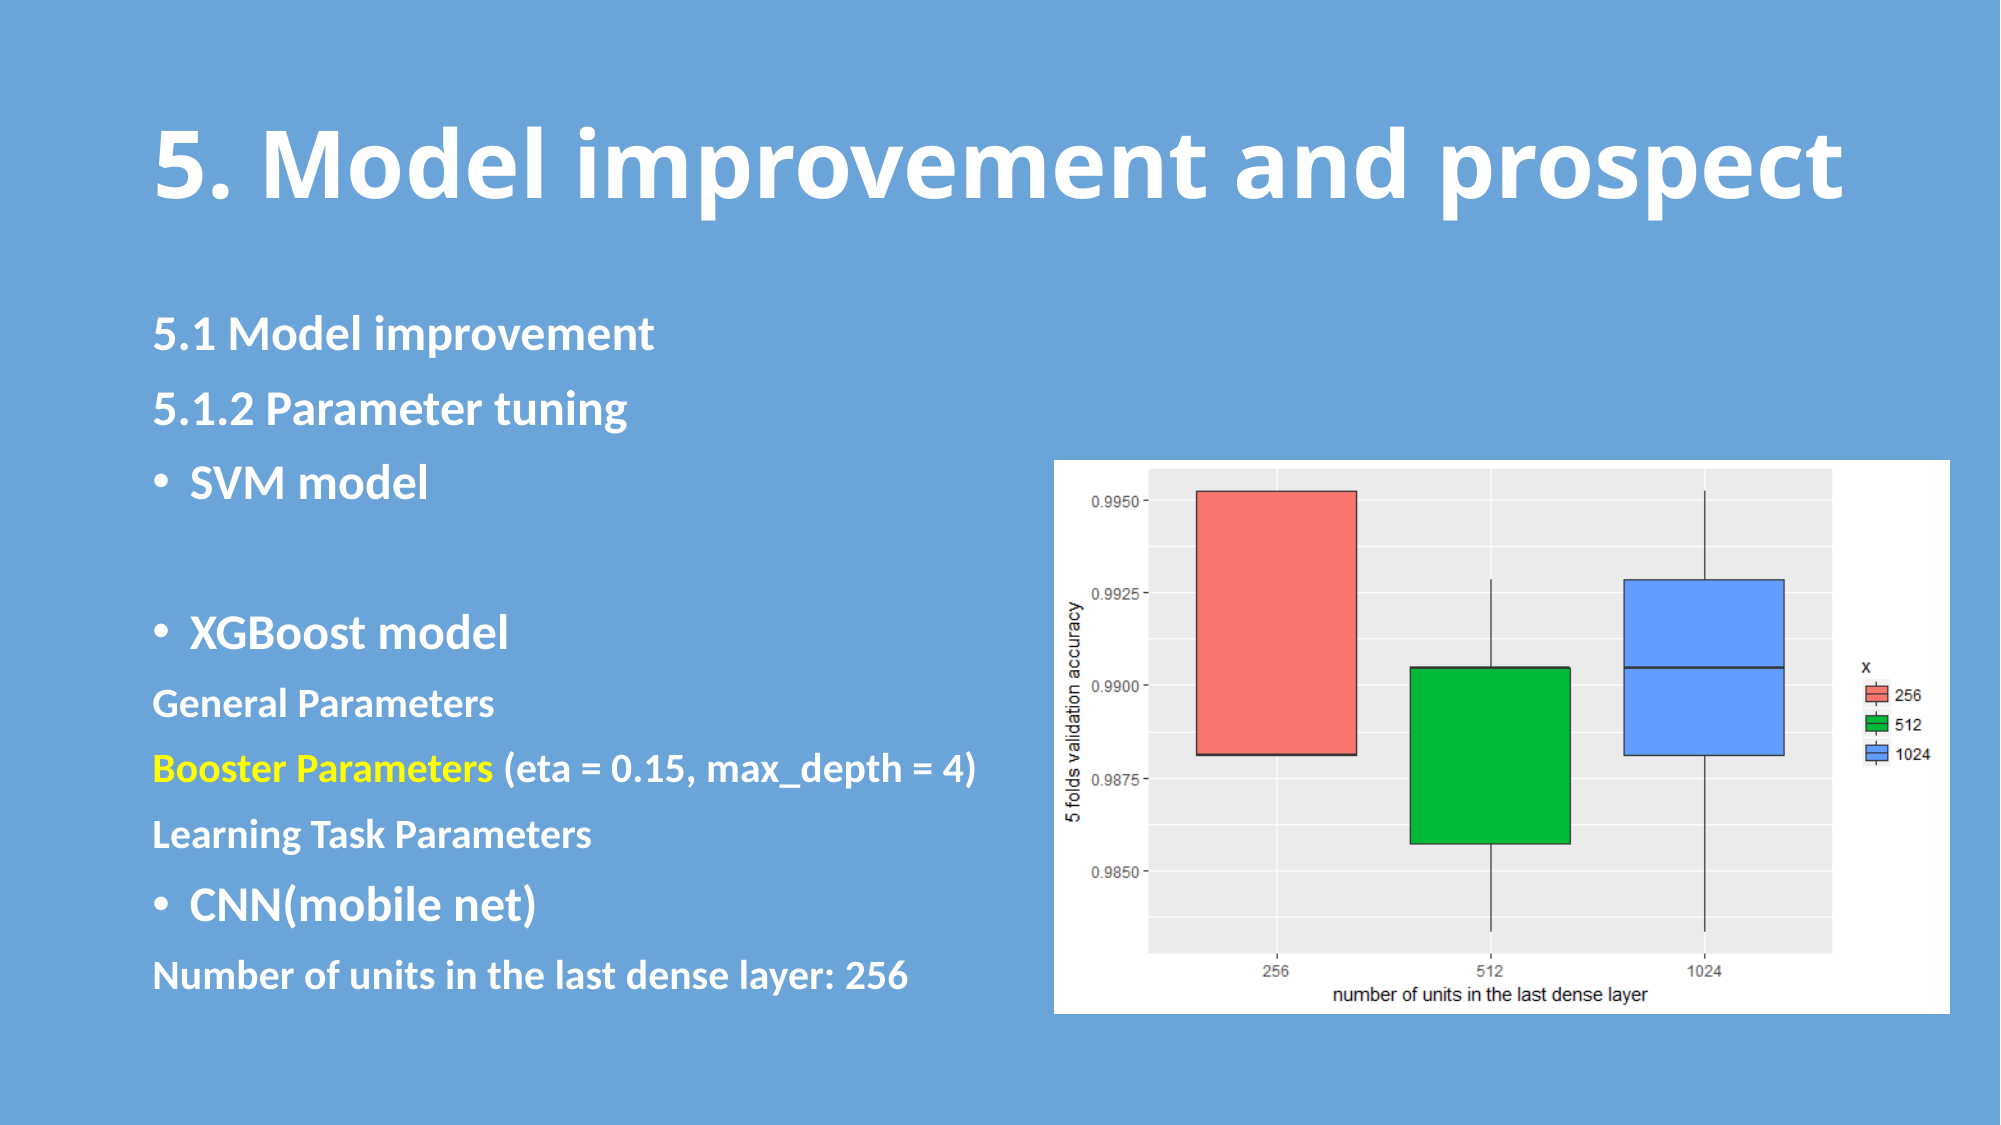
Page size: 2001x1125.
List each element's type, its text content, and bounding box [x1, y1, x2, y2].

list 5.1 Model improvement 5.1.2 Parameter tuning SVM model XGBoost model General Parameters Booster Parameters (eta = 0.15, max_depth = 4) Learning Task Parameters CNN(mobile net) Number of units in the last dense layer: 256 [137, 299, 1863, 1014]
picture [1054, 460, 1950, 1014]
title 5. Model improvement and prospect [137, 59, 1863, 278]
